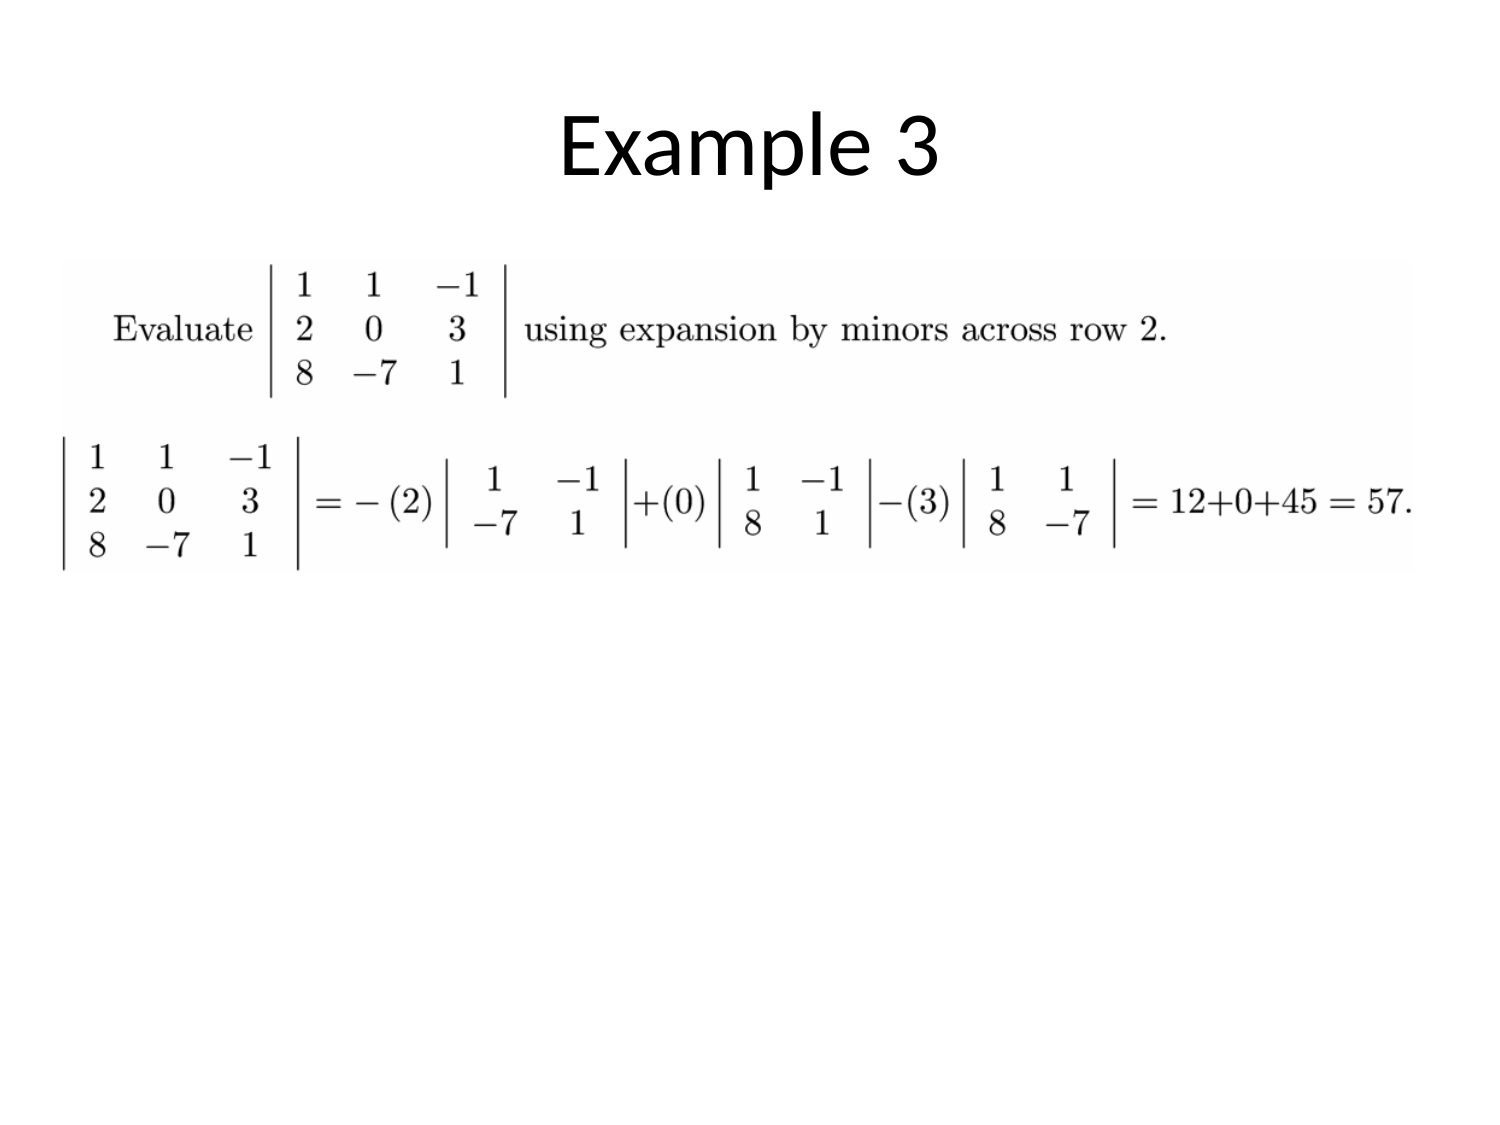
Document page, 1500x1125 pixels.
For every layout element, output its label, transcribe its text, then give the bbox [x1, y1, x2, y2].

title Example 3 [75, 45, 1425, 233]
picture [62, 262, 1413, 572]
